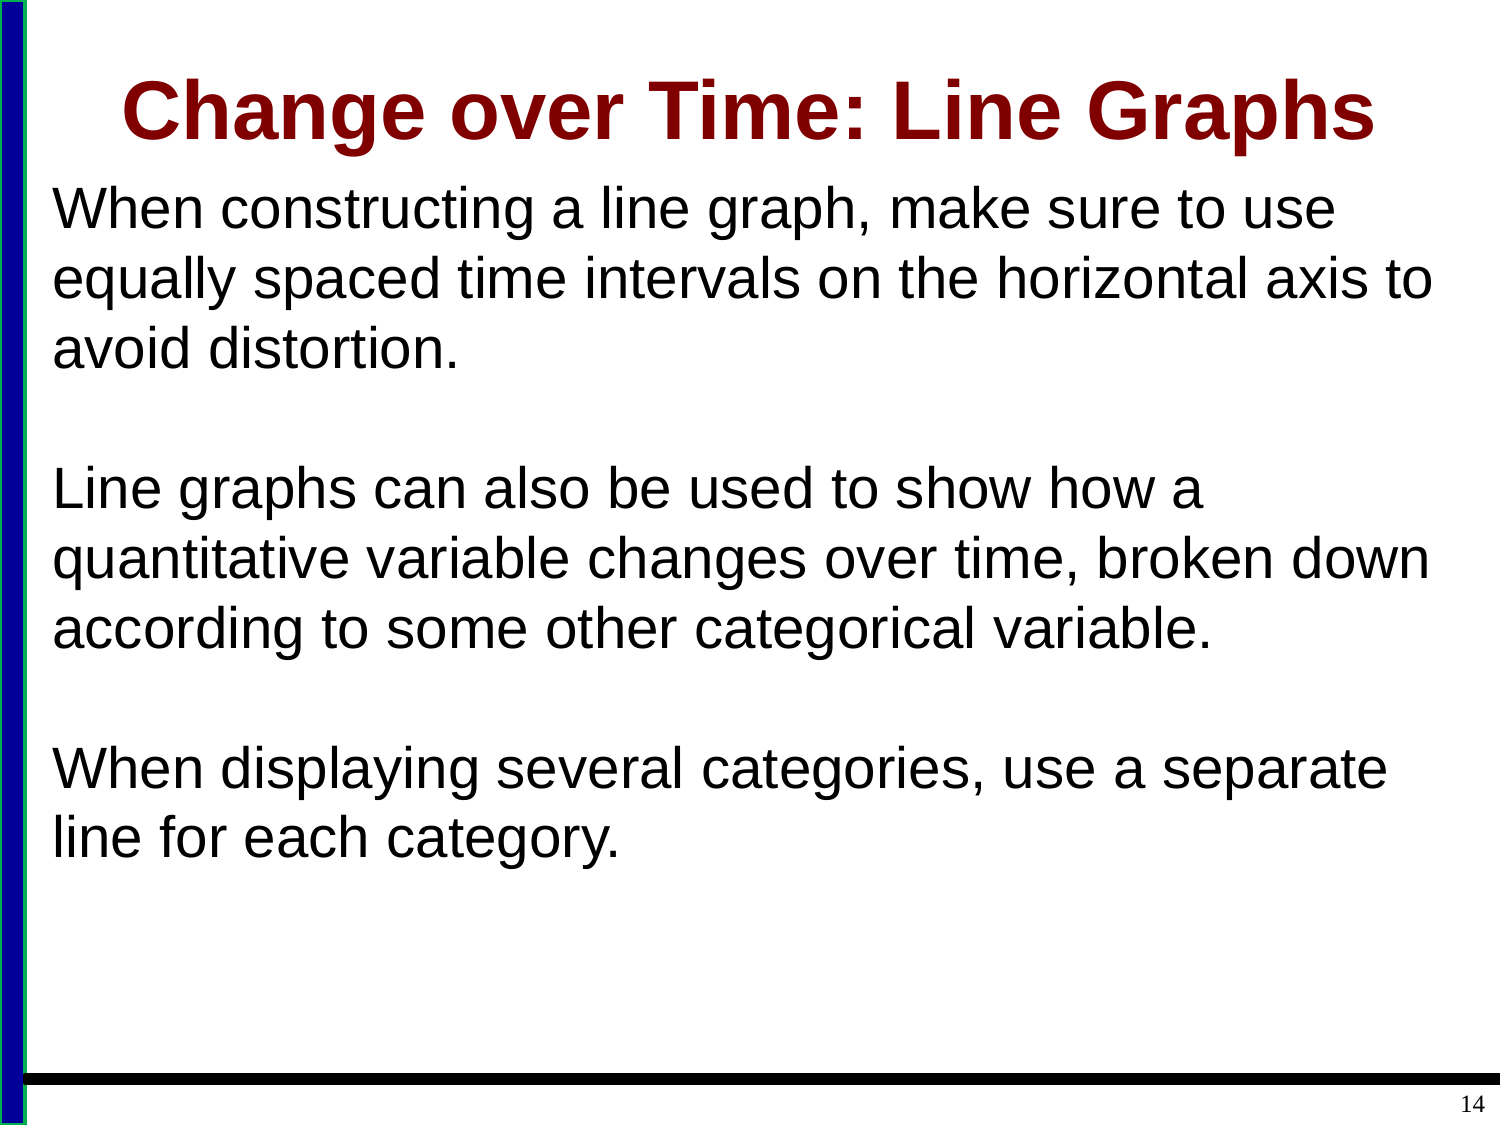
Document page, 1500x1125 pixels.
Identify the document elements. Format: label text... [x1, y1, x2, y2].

title Change over Time: Line Graphs [74, 12, 1426, 162]
text_box When constructing a line graph, make sure to use equally spaced time intervals on the horizontal axis to avoid distortion. Line graphs can also be used to show how a quantitative variable changes over time, broken down according to some other categorical variable. When displaying several categories, use a separate line for each category. [37, 162, 1488, 877]
